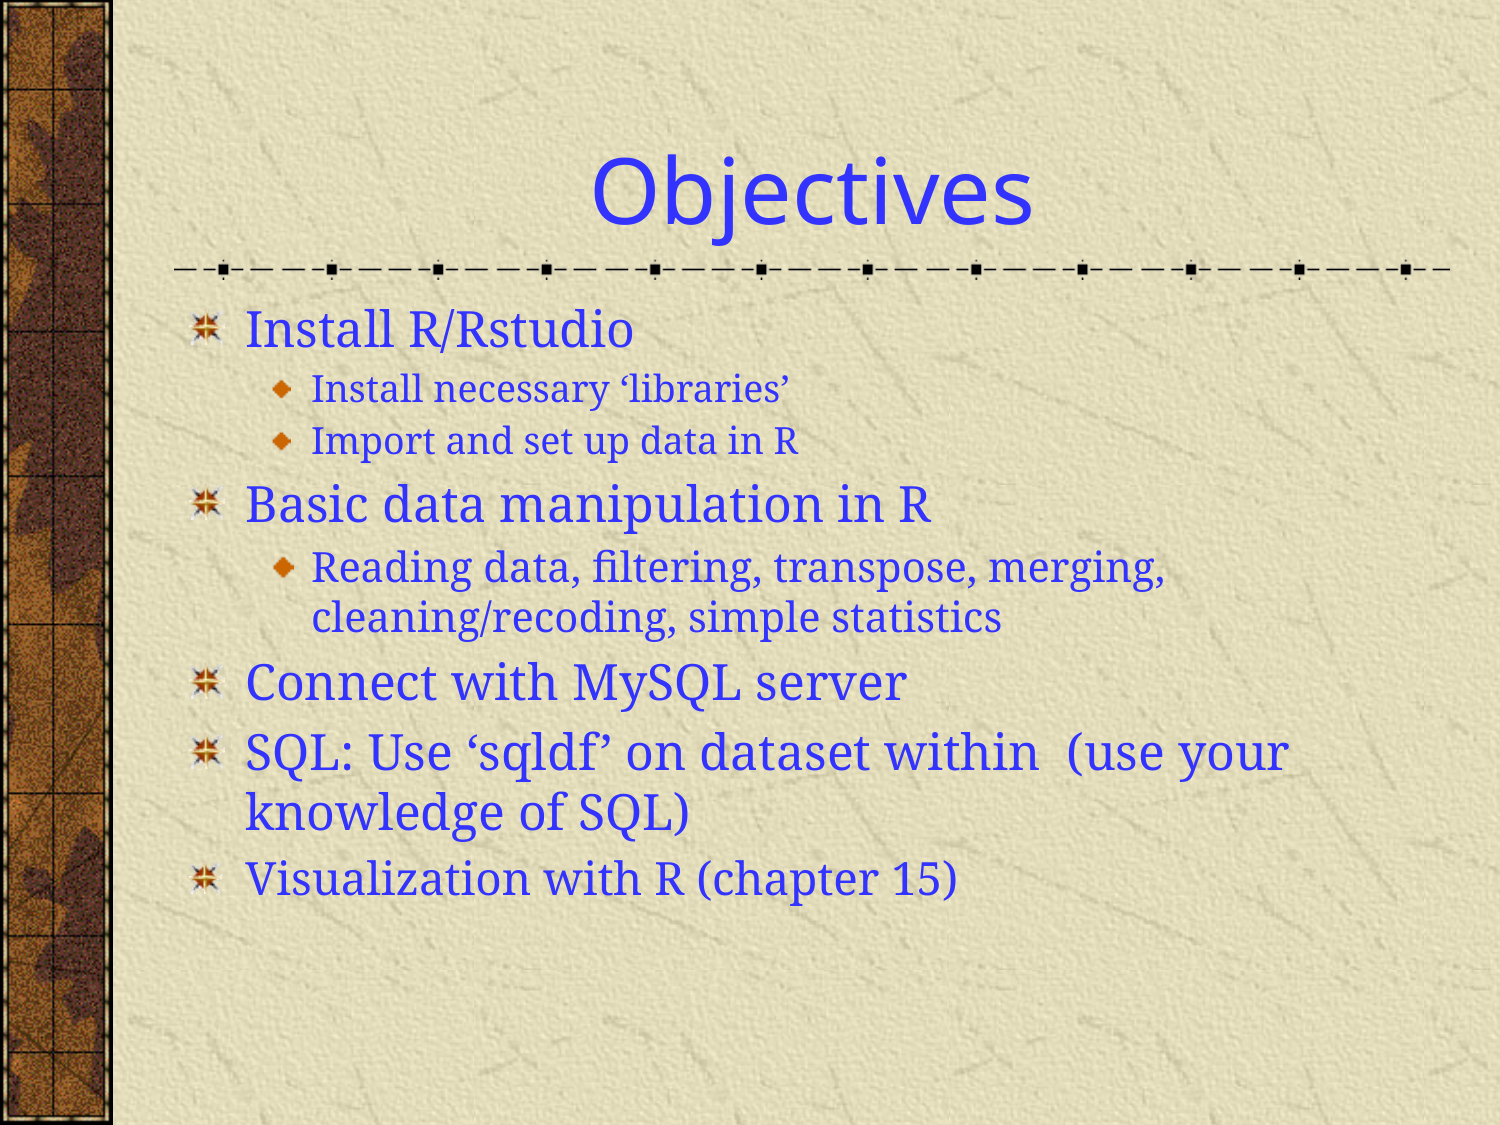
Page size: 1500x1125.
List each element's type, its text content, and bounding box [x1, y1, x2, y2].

title Objectives [174, 62, 1451, 251]
picture [0, 0, 1500, 1125]
list Install R/Rstudio Install necessary ‘libraries’ Import and set up data in R Basic data manipulation in R Reading data, filtering, transpose, merging, cleaning/recoding, simple statistics Connect with MySQL server SQL: Use ‘sqldf’ on dataset within (use your knowledge of SQL) Visualization with R (chapter 15) [173, 289, 1449, 965]
